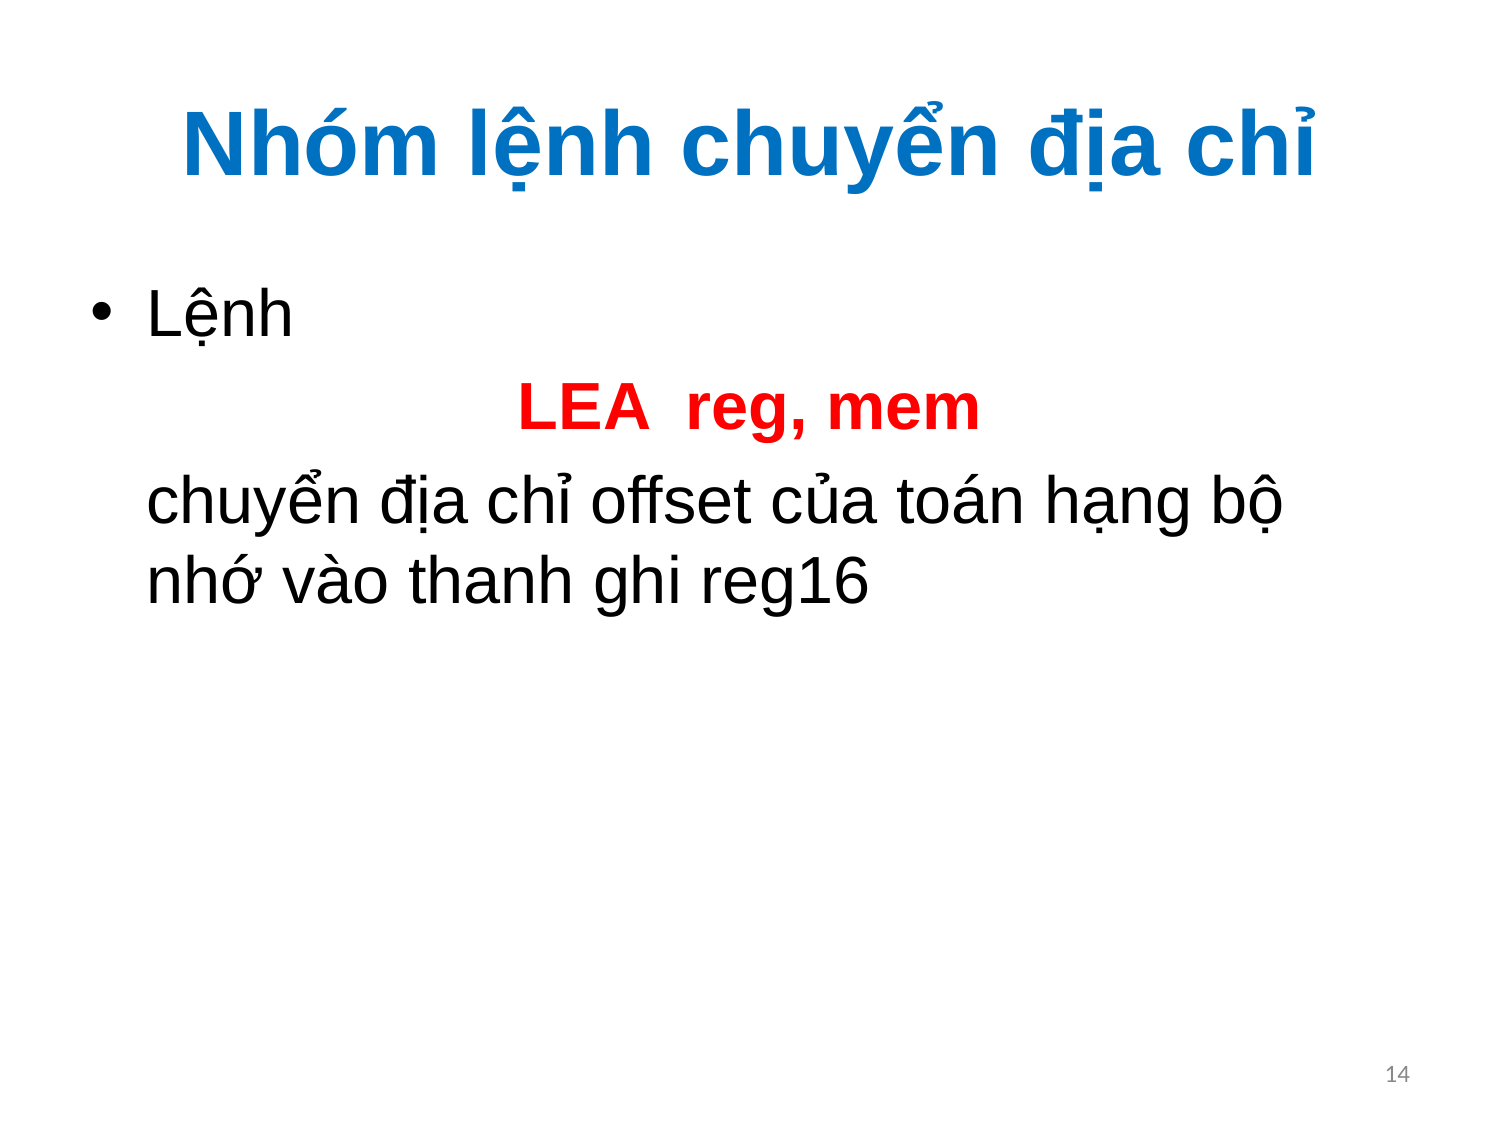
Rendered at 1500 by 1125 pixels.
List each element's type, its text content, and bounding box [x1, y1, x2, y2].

list Lệnh LEA reg, mem chuyển địa chỉ offset của toán hạng bộ nhớ vào thanh ghi reg16 [75, 262, 1425, 1005]
title Nhóm lệnh chuyển địa chỉ [75, 45, 1425, 233]
slide_number 14 [1074, 1042, 1425, 1103]
